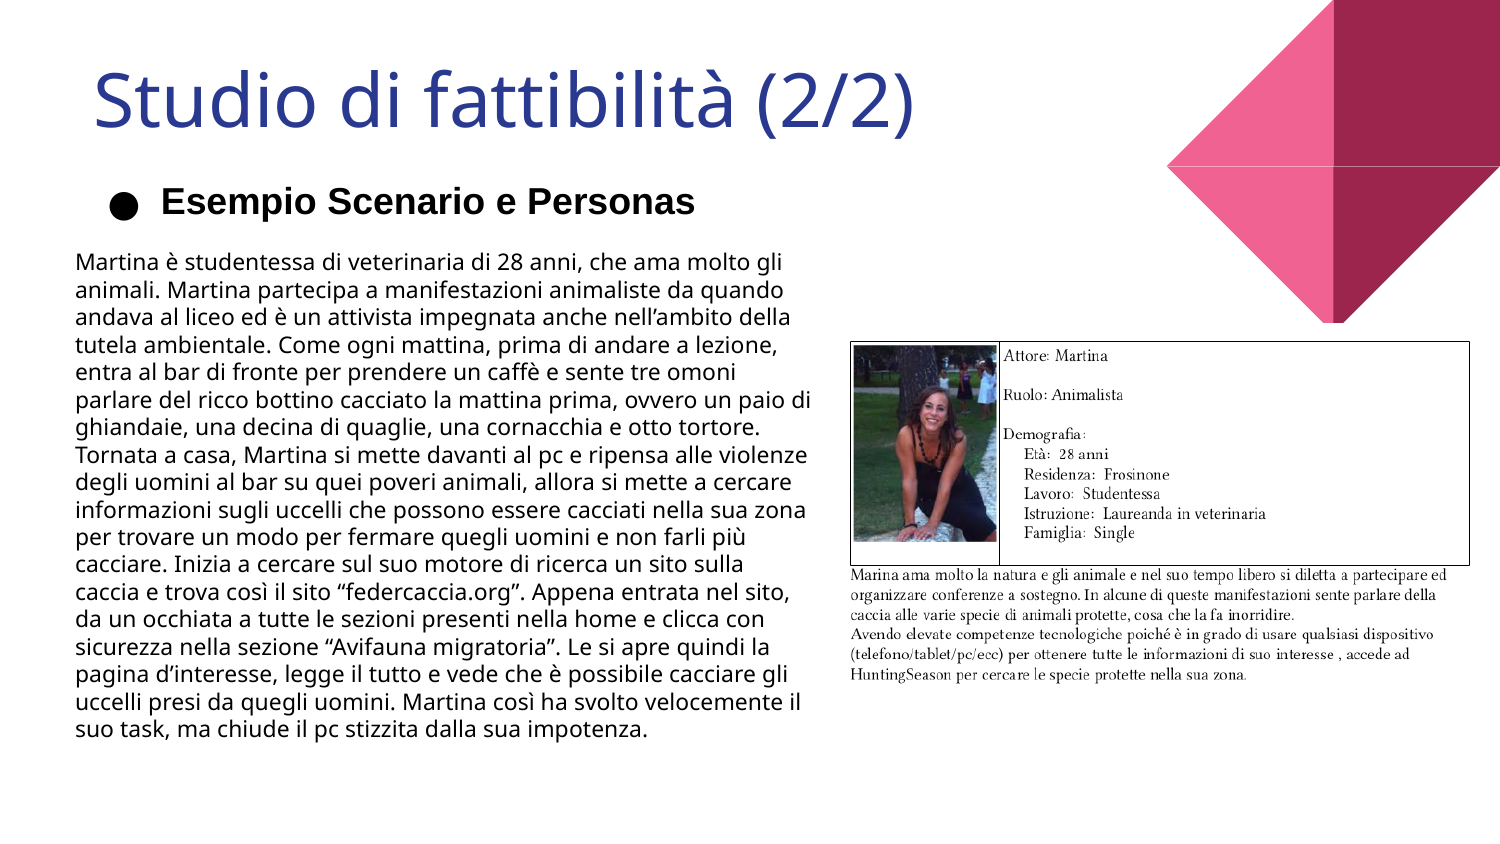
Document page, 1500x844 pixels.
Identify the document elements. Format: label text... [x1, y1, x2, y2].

picture [827, 323, 1490, 702]
text_box Studio di fattibilità (2/2) [78, 46, 1203, 149]
text_box Martina è studentessa di veterinaria di 28 anni, che ama molto gli animali. Martina partecipa a manifestazioni animaliste da quando andava al liceo ed è un attivista impegnata anche nell’ambito della tutela ambientale. Come ogni mattina, prima di andare a lezione, entra al bar di fronte per prendere un caffè e sente tre omoni parlare del ricco bottino cacciato la mattina prima, ovvero un paio di ghiandaie, una decina di quaglie, una cornacchia e otto tortore. Tornata a casa, Martina si mette davanti al pc e ripensa alle violenze degli uomini al bar su quei poveri animali, allora si mette a cercare informazioni sugli uccelli che possono essere cacciati nella sua zona per trovare un modo per fermare quegli uomini e non farli più cacciare. Inizia a cercare sul suo motore di ricerca un sito sulla caccia e trova così il sito “federcaccia.org”. Appena entrata nel sito, da un occhiata a tutte le sezioni presenti nella home e clicca con sicurezza nella sezione “Avifauna migratoria”. Le si apre quindi la pagina d’interesse, legge il tutto e vede che è possibile cacciare gli uccelli presi da quegli uomini. Martina così ha svolto velocemente il suo task, ma chiude il pc stizzita dalla sua impotenza. [74, 247, 815, 797]
text_box Esempio Scenario e Personas [74, 161, 1430, 248]
